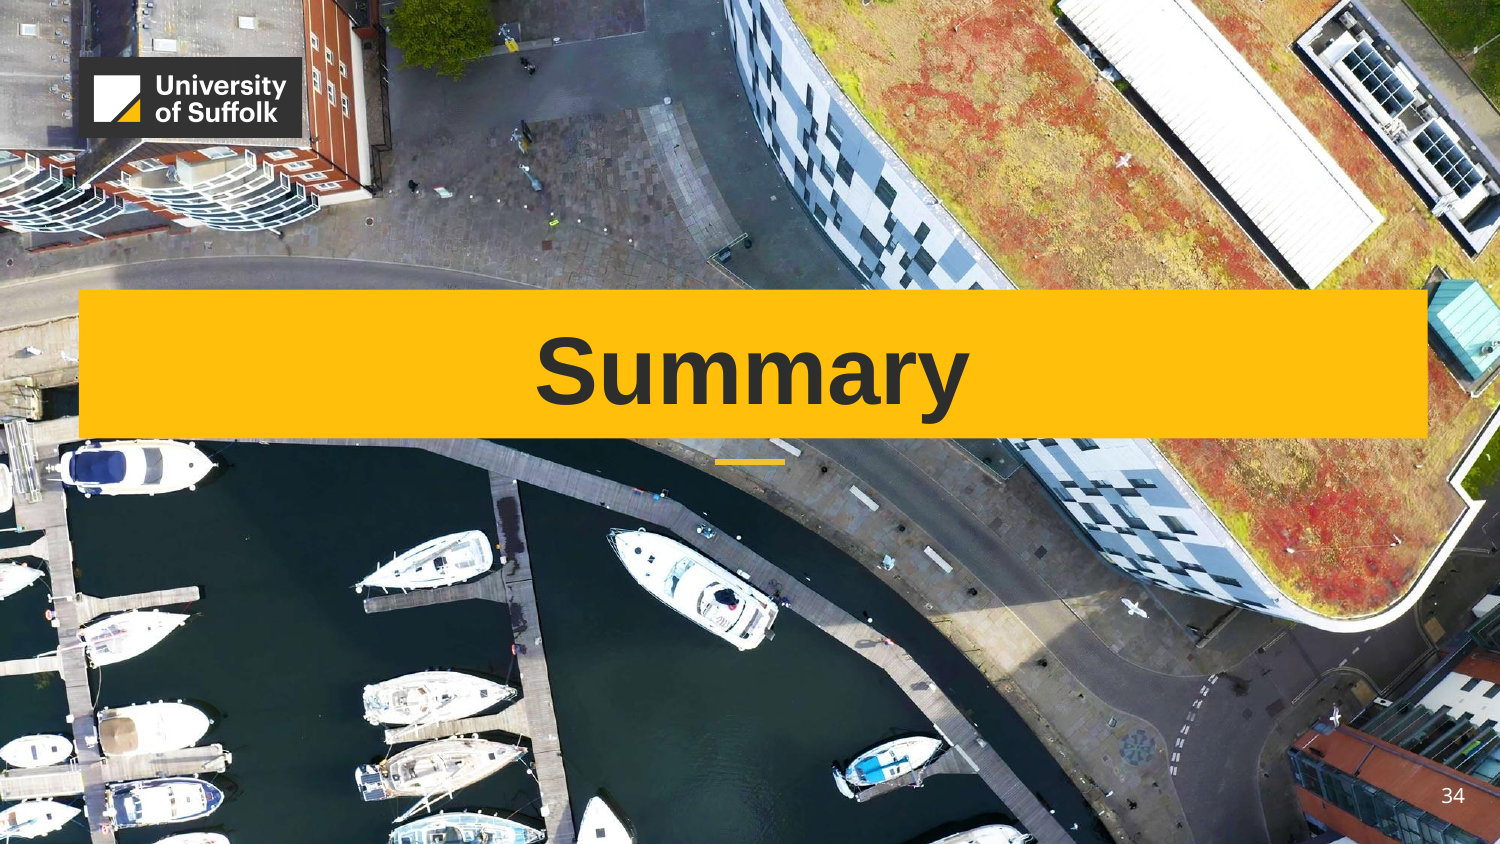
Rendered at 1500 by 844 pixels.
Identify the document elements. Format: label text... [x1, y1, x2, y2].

title Summary [78, 289, 1428, 439]
picture [0, 0, 1500, 844]
slide_number 34 [1389, 764, 1480, 830]
